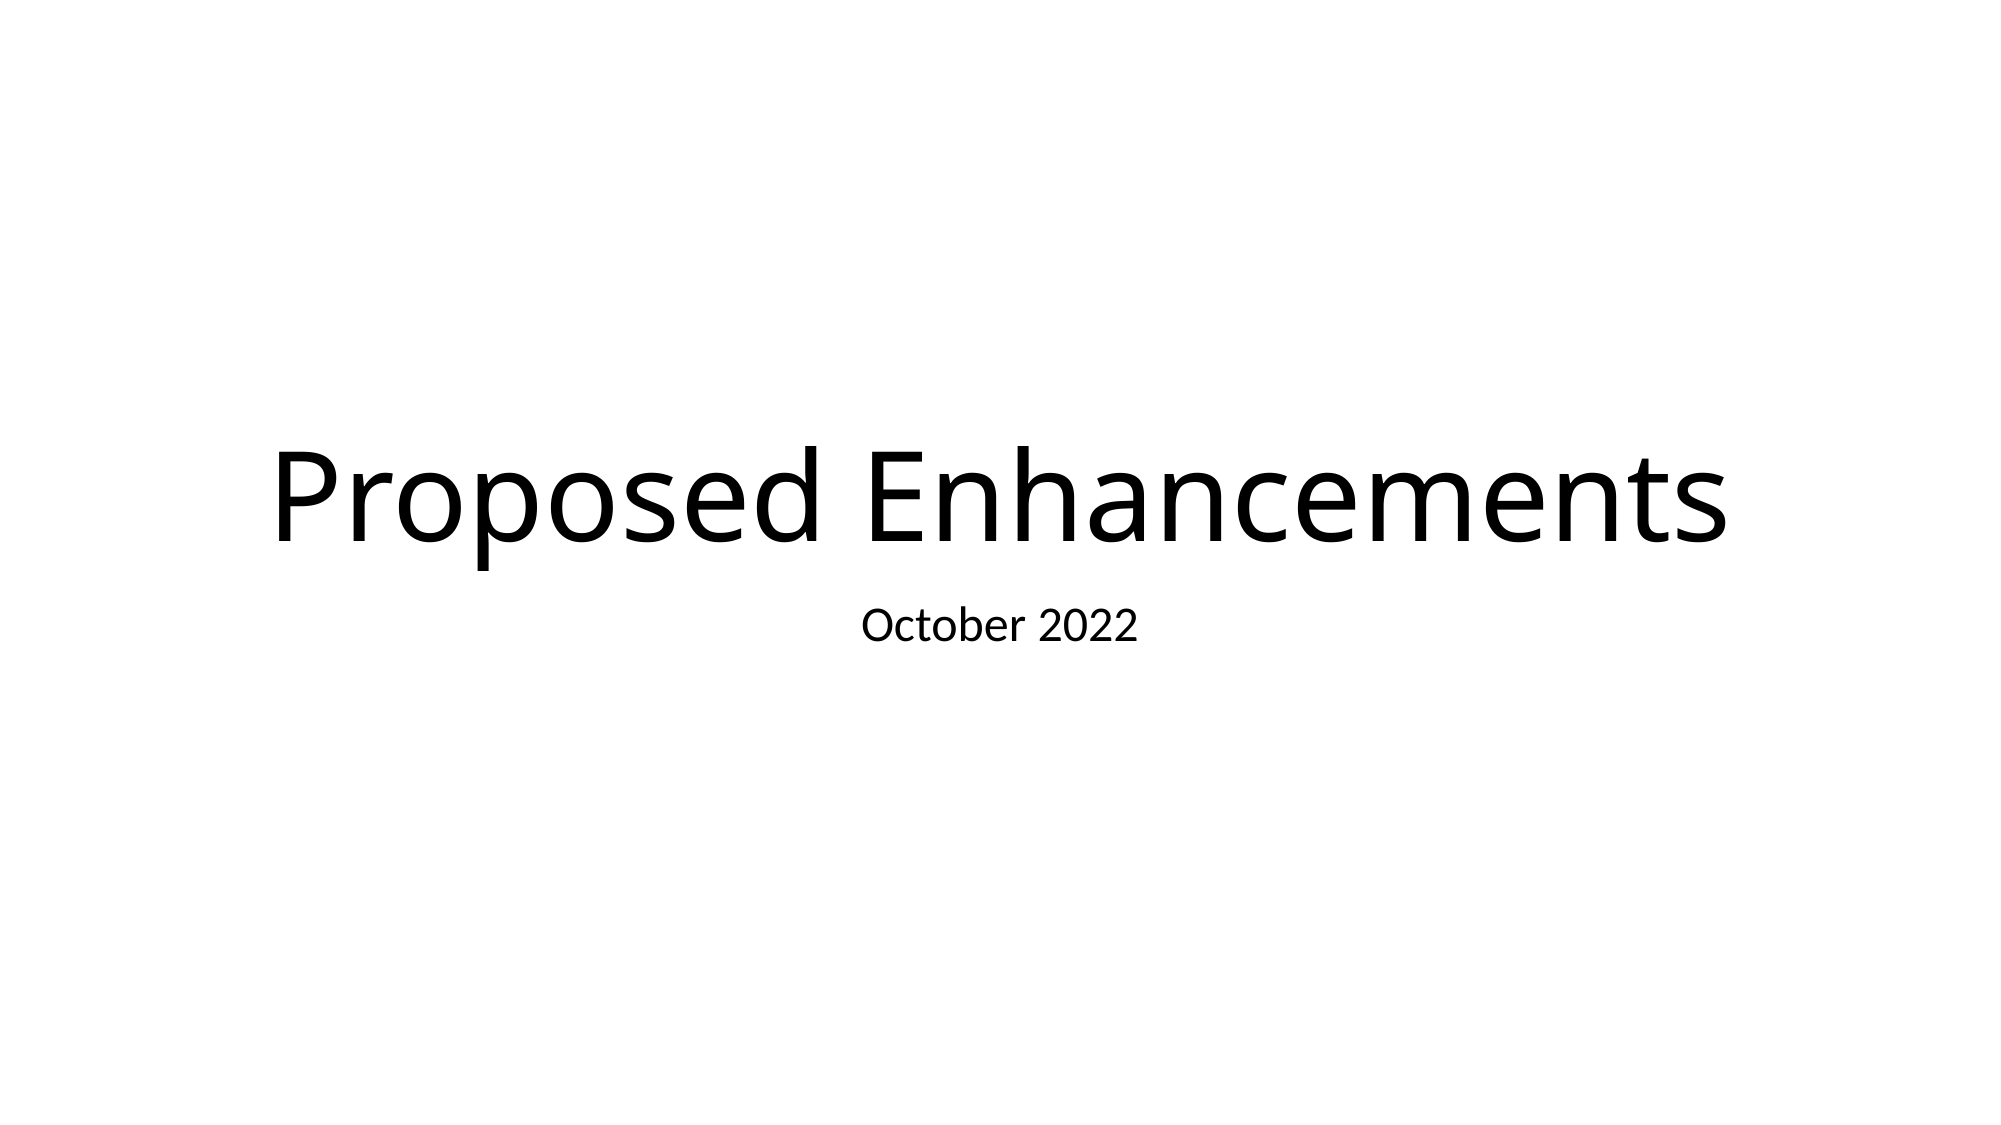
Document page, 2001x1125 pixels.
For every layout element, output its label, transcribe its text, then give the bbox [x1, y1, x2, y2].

subtitle October 2022 [249, 590, 1750, 863]
title Proposed Enhancements [249, 184, 1750, 576]
